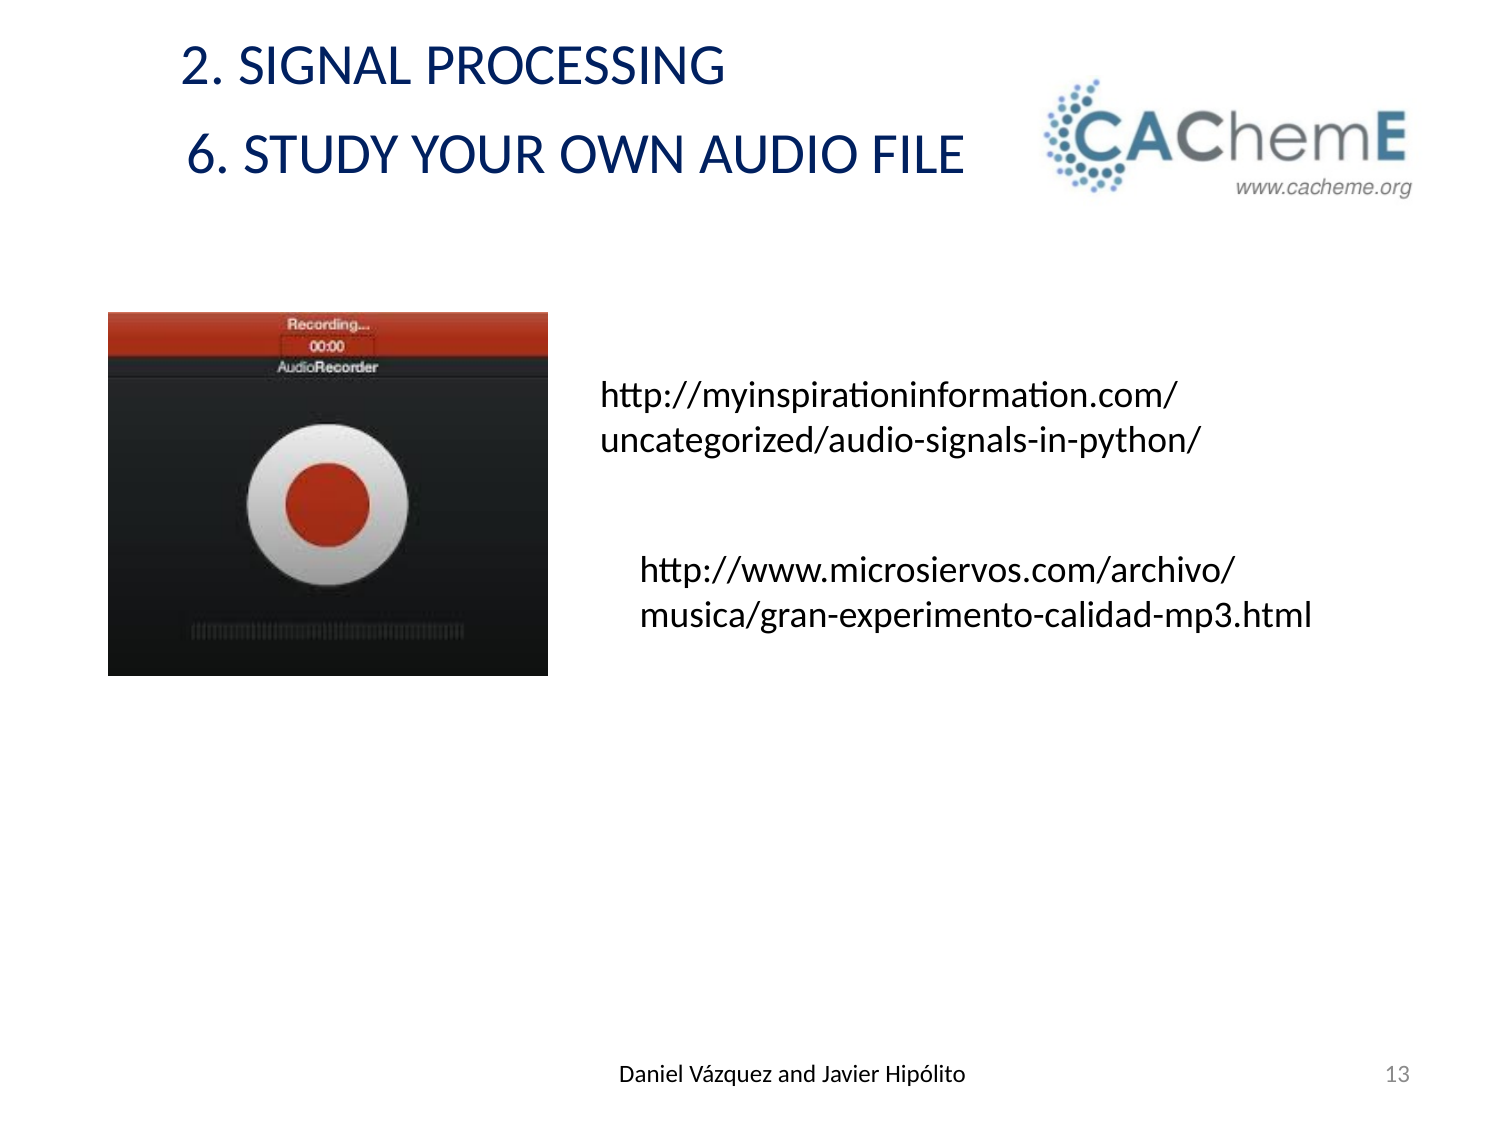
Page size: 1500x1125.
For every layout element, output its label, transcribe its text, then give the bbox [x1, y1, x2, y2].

text_box 2. SIGNAL PROCESSING [651, 18, 755, 104]
footer Daniel Vázquez and Javier Hipólito [512, 1042, 988, 1103]
text_box 6. STUDY YOUR OWN AUDIO FILE [651, 107, 995, 193]
slide_number 13 [1074, 1042, 1425, 1103]
picture [107, 312, 549, 676]
picture [1037, 74, 1444, 212]
text_box http://myinspirationinformation.com/uncategorized/audio-signals-in-python/ [585, 362, 1388, 468]
text_box [25, 0, 651, 269]
text_box http://www.microsiervos.com/archivo/musica/gran-experimento-calidad-mp3.html [624, 537, 1375, 643]
